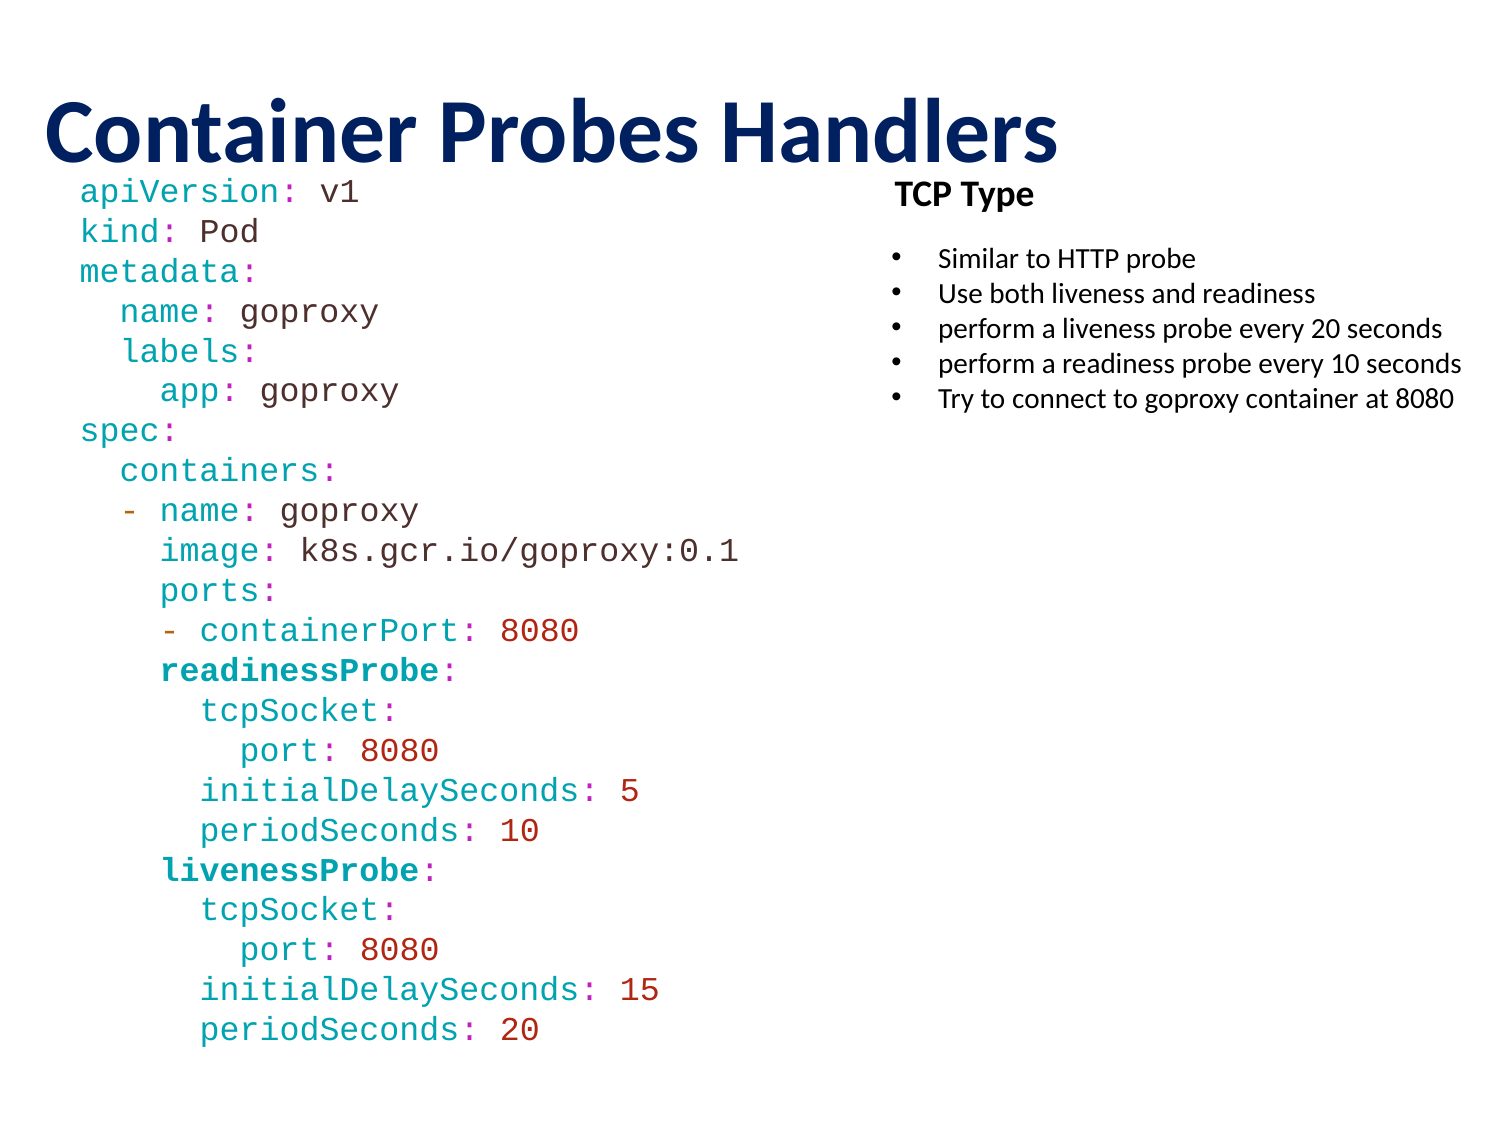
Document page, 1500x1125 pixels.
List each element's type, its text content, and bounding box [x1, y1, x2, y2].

text_box apiVersion: v1 kind: Pod metadata: name: goproxy labels: app: goproxy spec: containers: - name: goproxy image: k8s.gcr.io/goproxy:0.1 ports: - containerPort: 8080 readinessProbe: tcpSocket: port: 8080 initialDelaySeconds: 5 periodSeconds: 10 livenessProbe: tcpSocket: port: 8080 initialDelaySeconds: 15 periodSeconds: 20 [64, 161, 845, 1055]
text_box Container Probes Handlers [30, 75, 1477, 213]
text_box TCP Type [879, 161, 1050, 222]
text_box Similar to HTTP probe Use both liveness and readiness perform a liveness probe every 20 seconds perform a readiness probe every 10 seconds Try to connect to goproxy container at 8080 [876, 231, 1478, 422]
